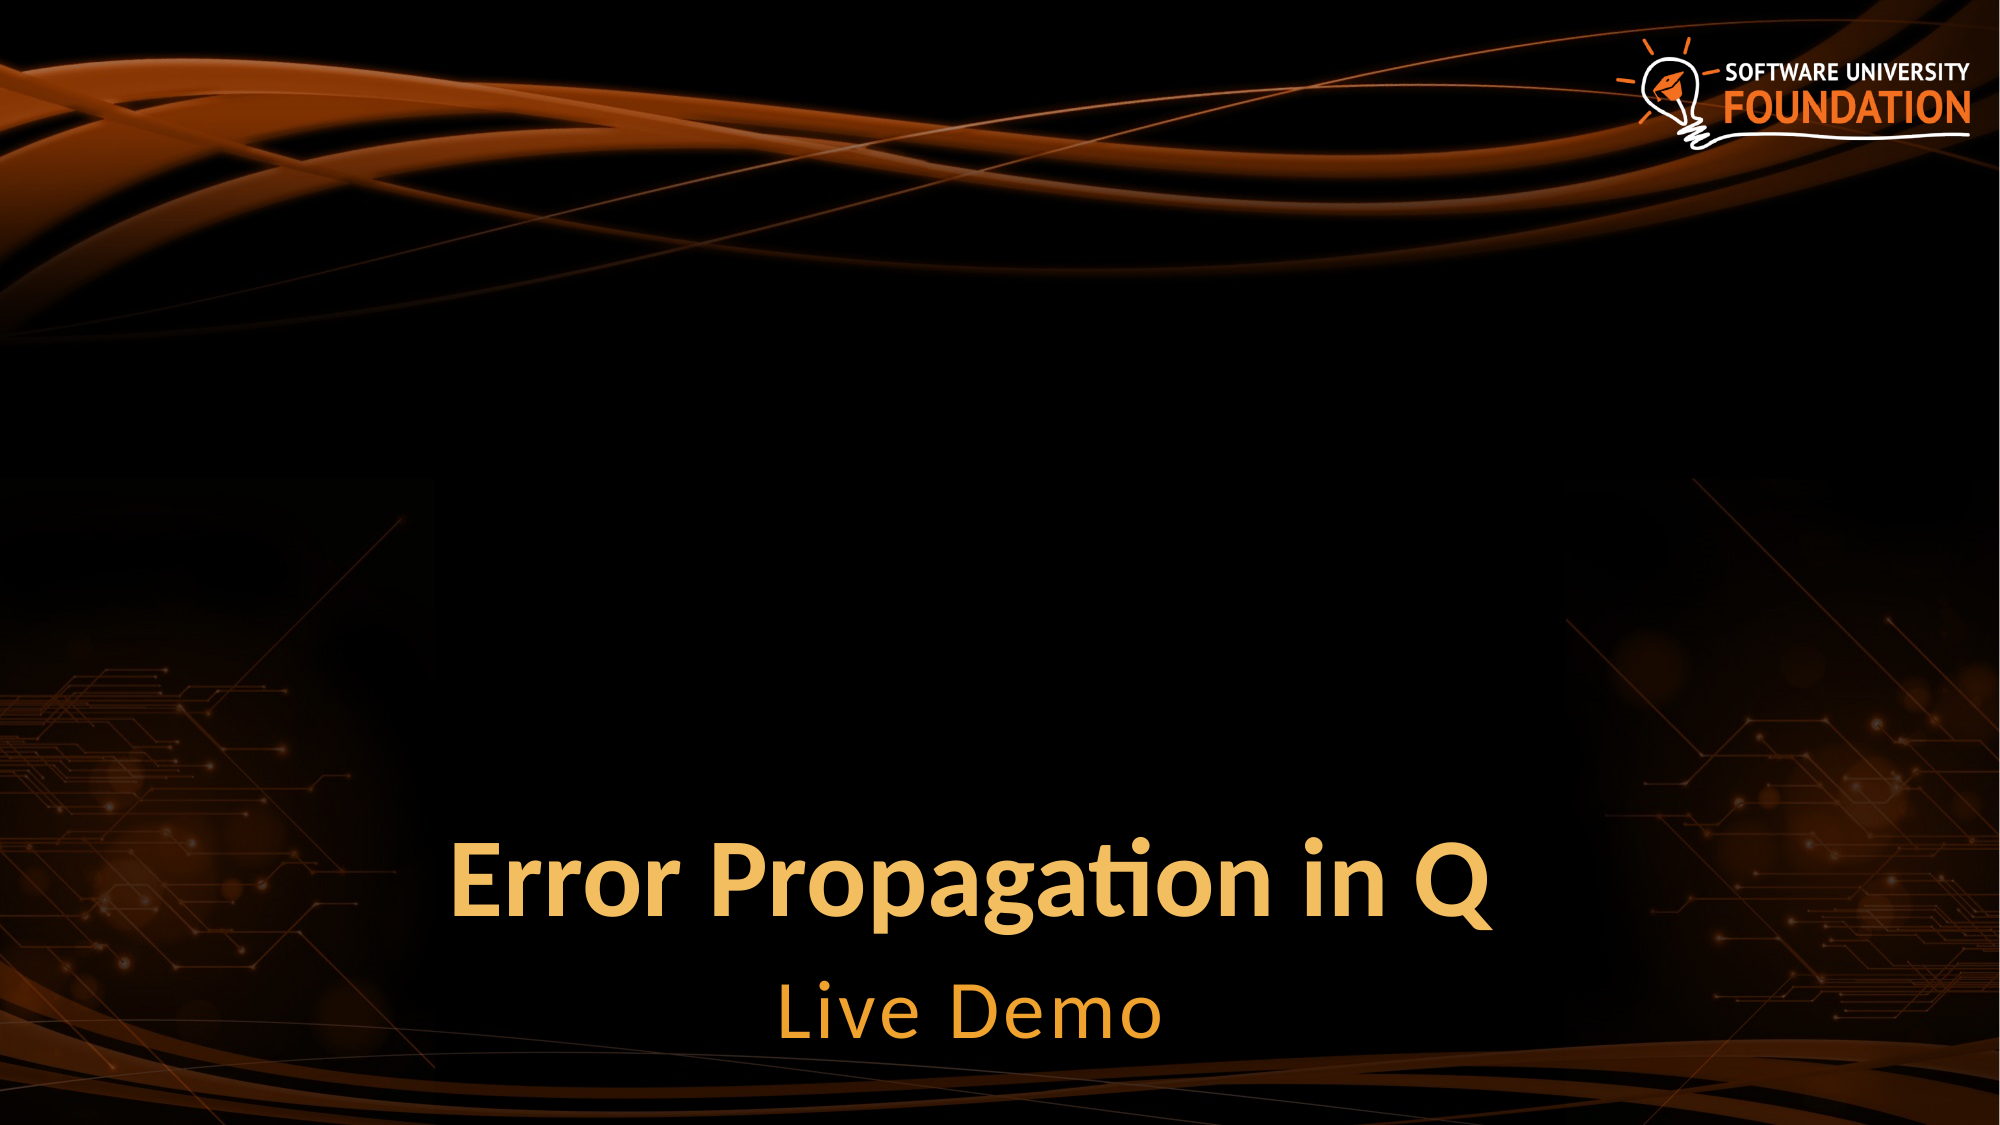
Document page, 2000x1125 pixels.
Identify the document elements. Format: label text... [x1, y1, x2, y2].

picture [0, 0, 2000, 1125]
subtitle Live Demo [237, 944, 1704, 1057]
title Error Propagation in Q [237, 812, 1704, 944]
